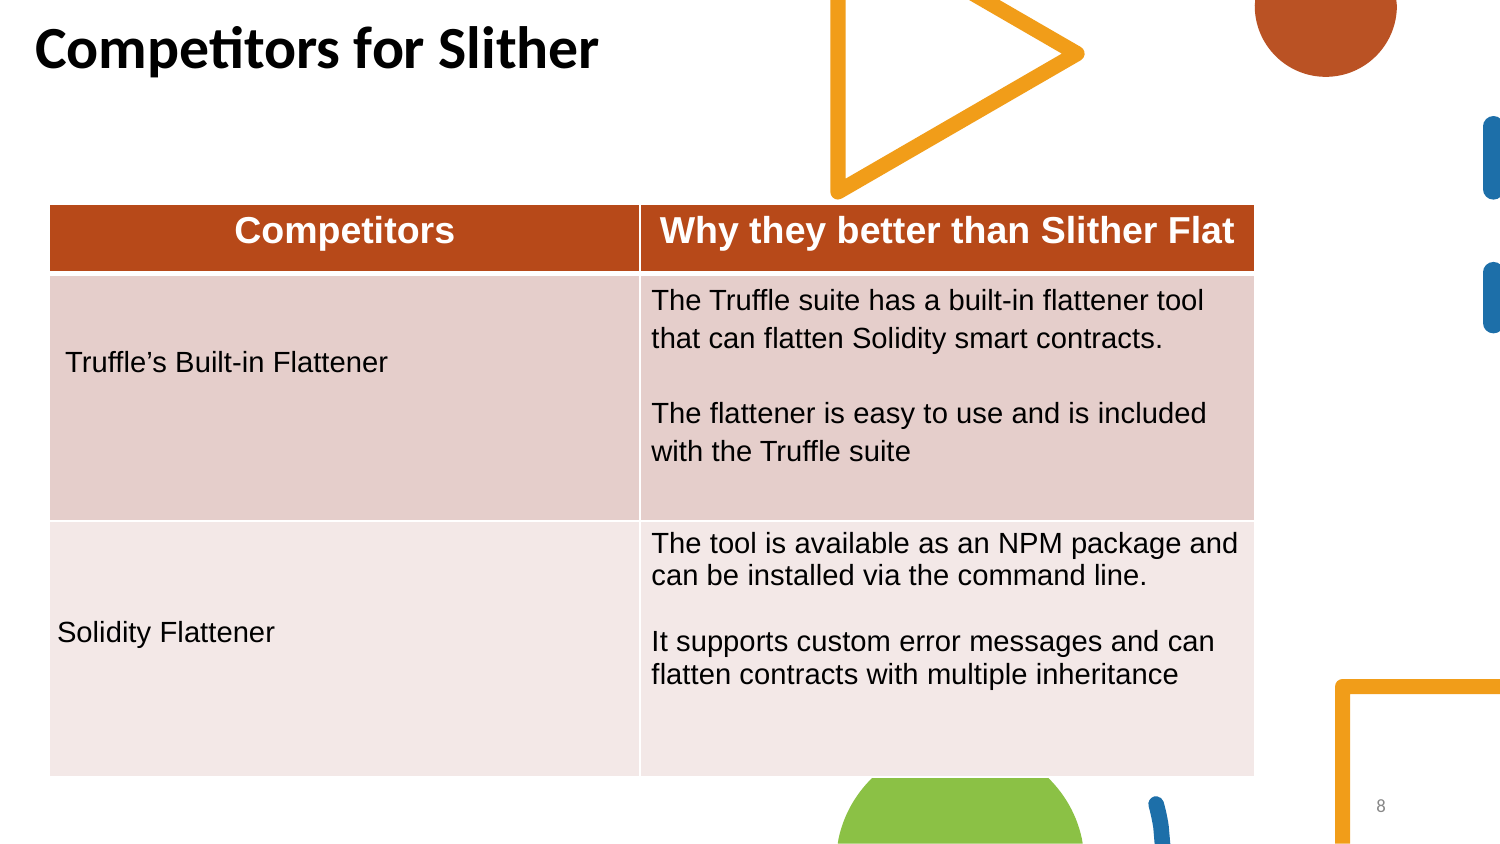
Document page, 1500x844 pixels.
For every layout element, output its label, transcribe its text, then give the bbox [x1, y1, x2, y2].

text_box [1335, 827, 1351, 844]
text_box [837, 778, 1083, 844]
table_cell Solidity Flattener [50, 522, 639, 776]
text_box [1254, 0, 1397, 77]
slide_number ‹#› [1059, 782, 1397, 827]
table_cell The Truffle suite has a built-in flattener tool that can flatten Solidity smart contracts. The flattener is easy to use and is included with the Truffle suite [641, 276, 1254, 520]
text_box [1335, 679, 1500, 782]
text_box [0, 0, 1500, 844]
title Competitors for Slither [10, 10, 647, 88]
table_cell Truffle’s Built-in Flattener [50, 276, 639, 520]
table_header Why they better than Slither Flat [641, 205, 1254, 271]
table_cell The tool is available as an NPM package and can be installed via the command line. It supports custom error messages and can flatten contracts with multiple inheritance [641, 522, 1254, 776]
text_box [830, 0, 1085, 200]
table_header Competitors [50, 205, 639, 271]
text_box [1153, 827, 1171, 844]
